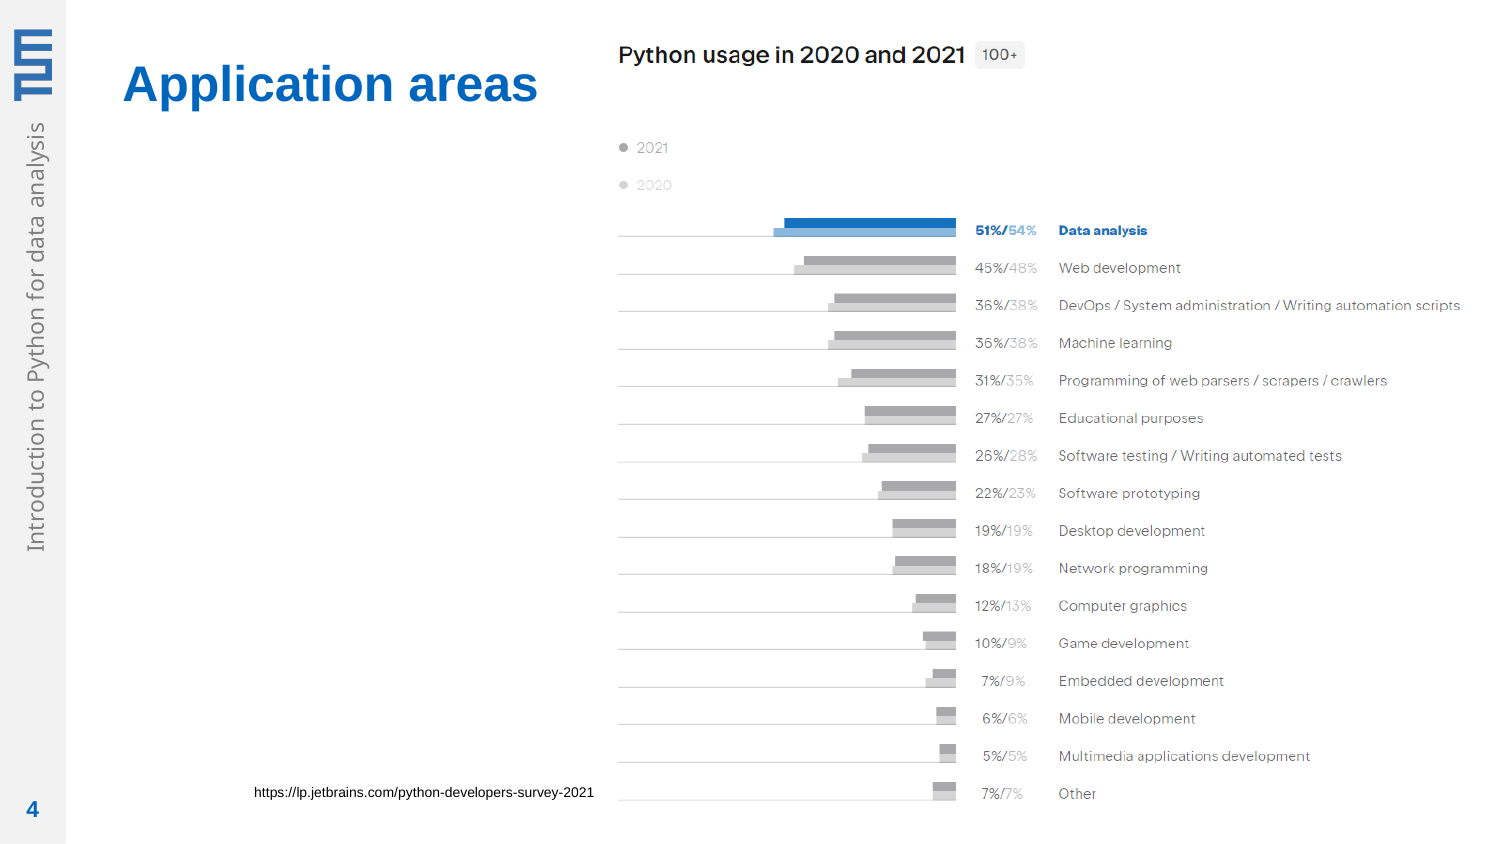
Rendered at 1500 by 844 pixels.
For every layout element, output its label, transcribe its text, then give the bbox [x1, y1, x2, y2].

text_box https://lp.jetbrains.com/python-developers-survey-2021 [239, 776, 594, 808]
list Application areas [107, 43, 594, 126]
picture [600, 33, 1480, 831]
slide_number 4 [6, 785, 59, 831]
picture [15, 30, 52, 101]
